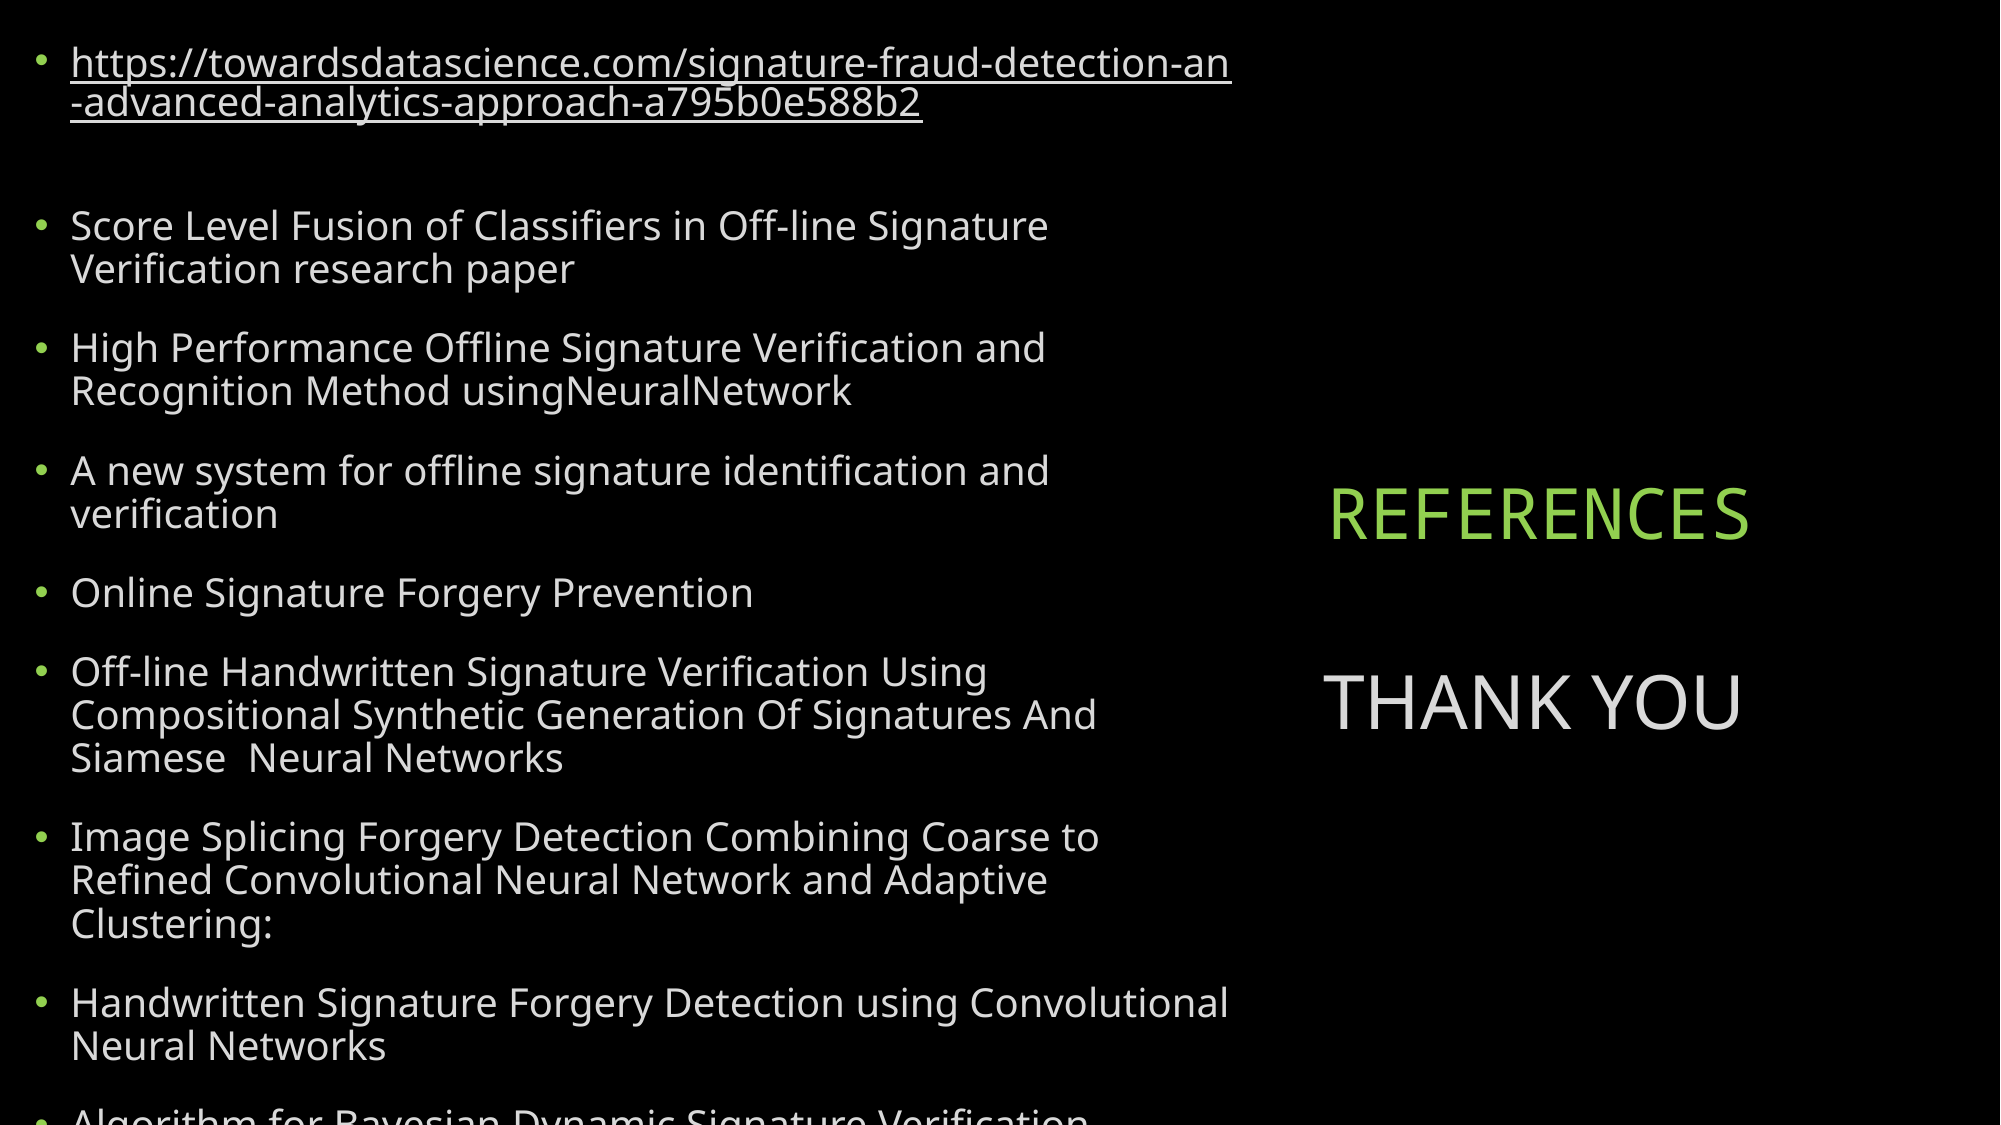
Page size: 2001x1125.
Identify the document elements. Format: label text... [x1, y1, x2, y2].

list THANK YOU [1308, 656, 1821, 957]
title REFERENCES [1312, 262, 1825, 563]
list https://towardsdatascience.com/signature-fraud-detection-an-advanced-analytics-approach-a795b0e588b2 Score Level Fusion of Classifiers in Off-line Signature Verification research paper High Performance Offline Signature Verification and Recognition Method usingNeuralNetwork A new system for offline signature identification and verification Online Signature Forgery Prevention Off-line Handwritten Signature Verification Using Compositional Synthetic Generation Of Signatures And Siamese Neural Networks Image Splicing Forgery Detection Combining Coarse to Refined Convolutional Neural Network and Adaptive Clustering: Handwritten Signature Forgery Detection using Convolutional Neural Networks Algorithm for Bayesian Dynamic Signature Verification [19, 30, 1248, 1125]
